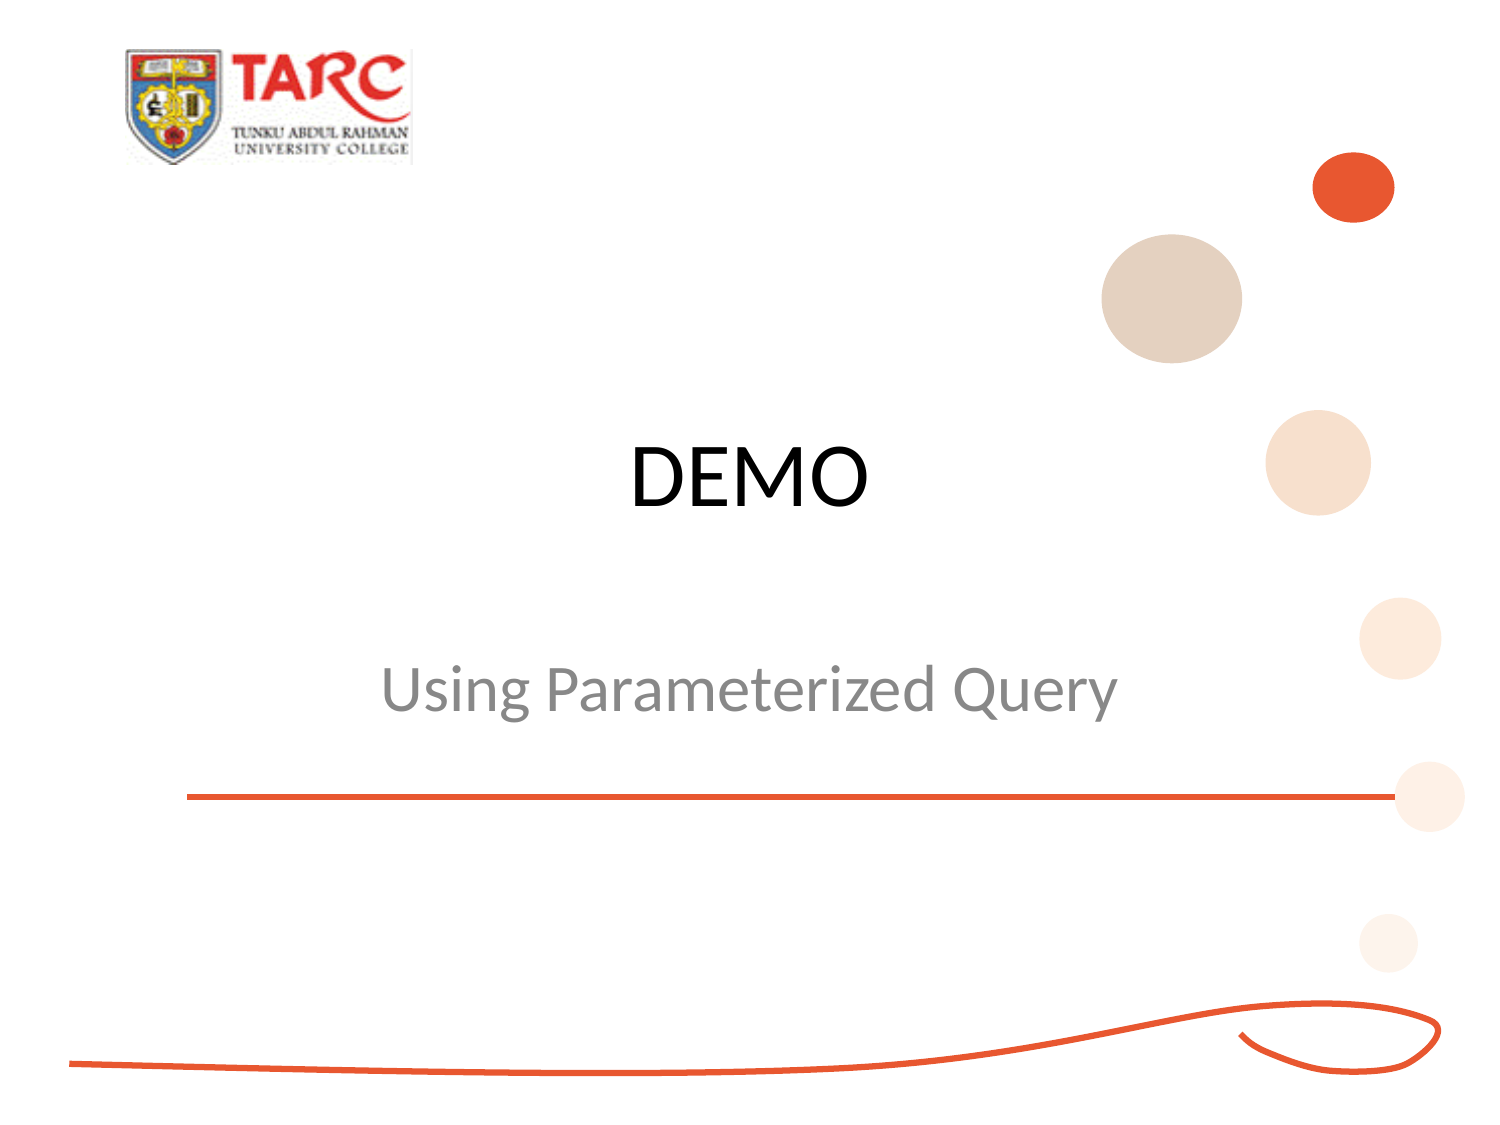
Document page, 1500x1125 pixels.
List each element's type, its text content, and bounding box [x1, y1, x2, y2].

picture [125, 49, 413, 165]
subtitle Using Parameterized Query [225, 637, 1275, 925]
title DEMO [112, 349, 1388, 591]
